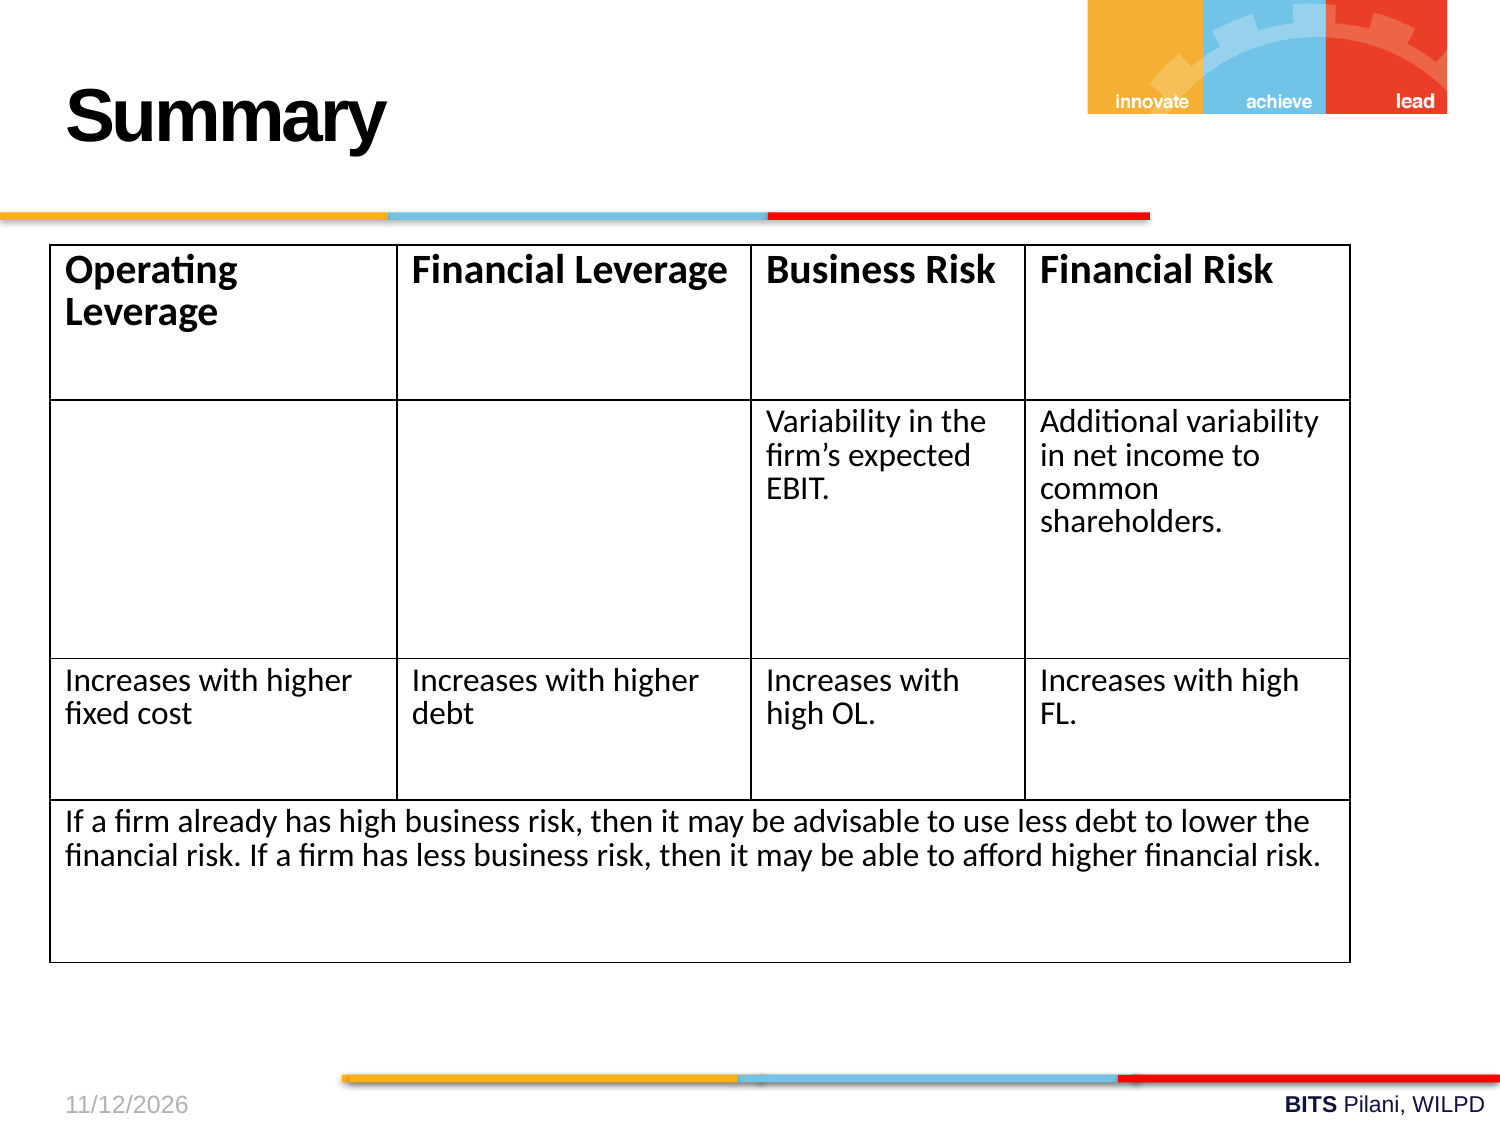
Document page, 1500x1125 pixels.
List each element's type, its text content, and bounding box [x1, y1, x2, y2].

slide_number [50, 1082, 400, 1125]
list Summary [50, 24, 1088, 213]
picture [1087, 0, 1448, 114]
